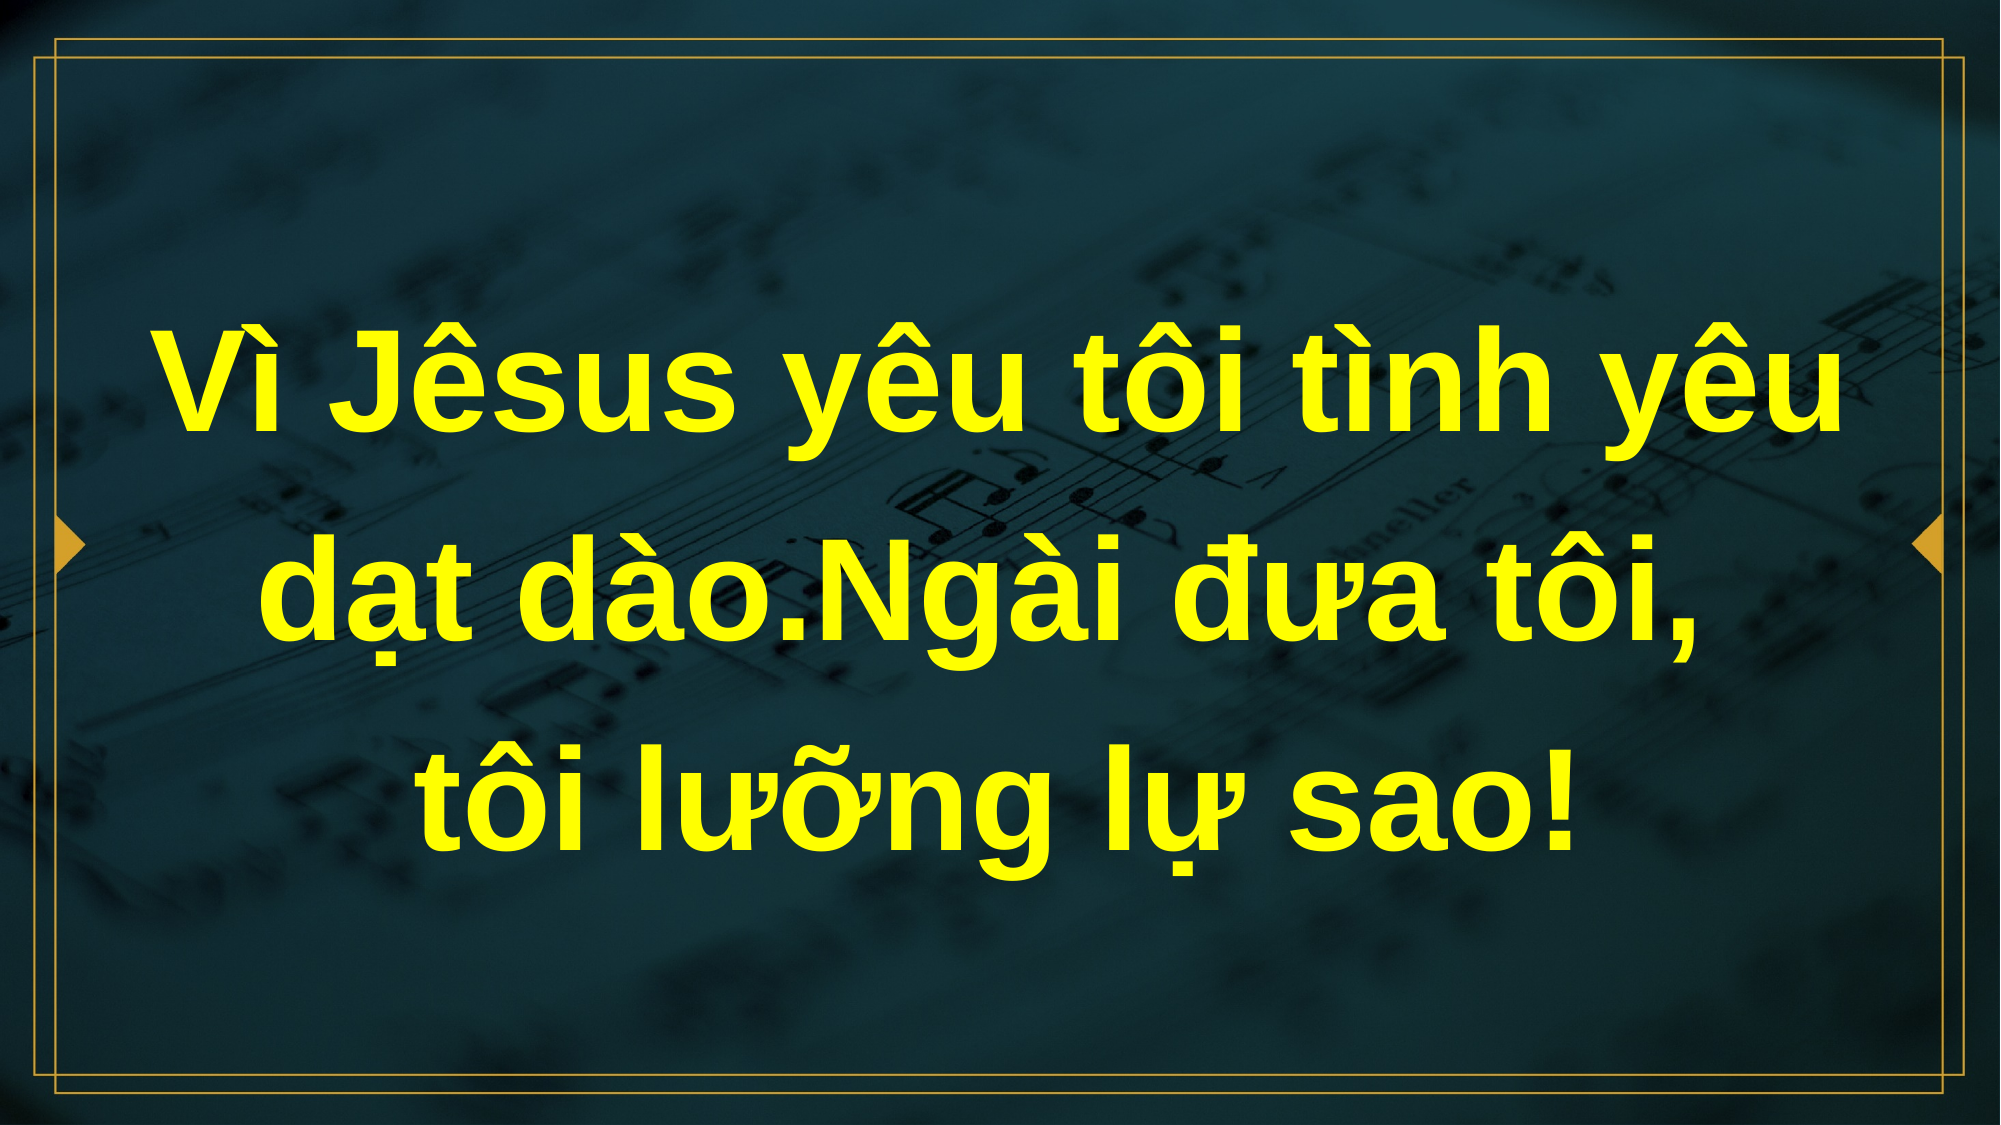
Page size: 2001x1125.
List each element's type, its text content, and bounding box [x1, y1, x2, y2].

title Vì Jêsus yêu tôi tình yêu dạt dào.Ngài đưa tôi, tôi lưỡng lự sao! [55, 53, 1945, 1077]
picture [0, 0, 2000, 1125]
